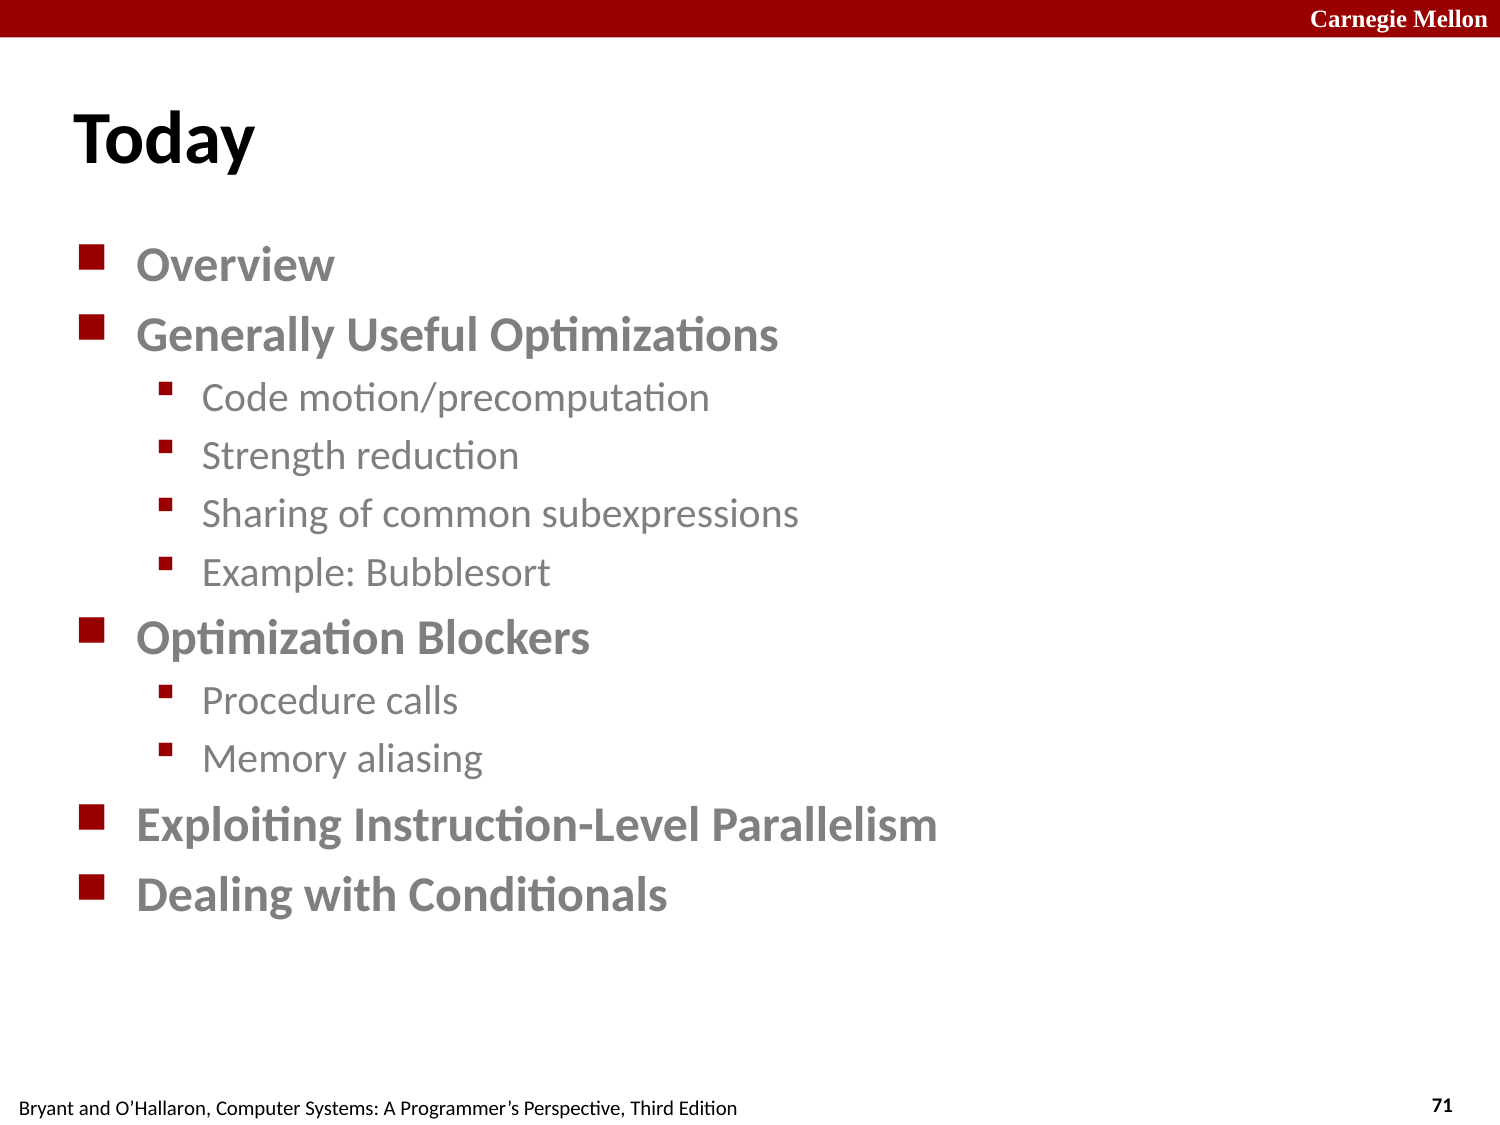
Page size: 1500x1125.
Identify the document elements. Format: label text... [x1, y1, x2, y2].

list Overview Generally Useful Optimizations Code motion/precomputation Strength reduction Sharing of common subexpressions Example: Bubblesort Optimization Blockers Procedure calls Memory aliasing Exploiting Instruction-Level Parallelism Dealing with Conditionals [64, 223, 1361, 1040]
title Today [58, 71, 1305, 197]
